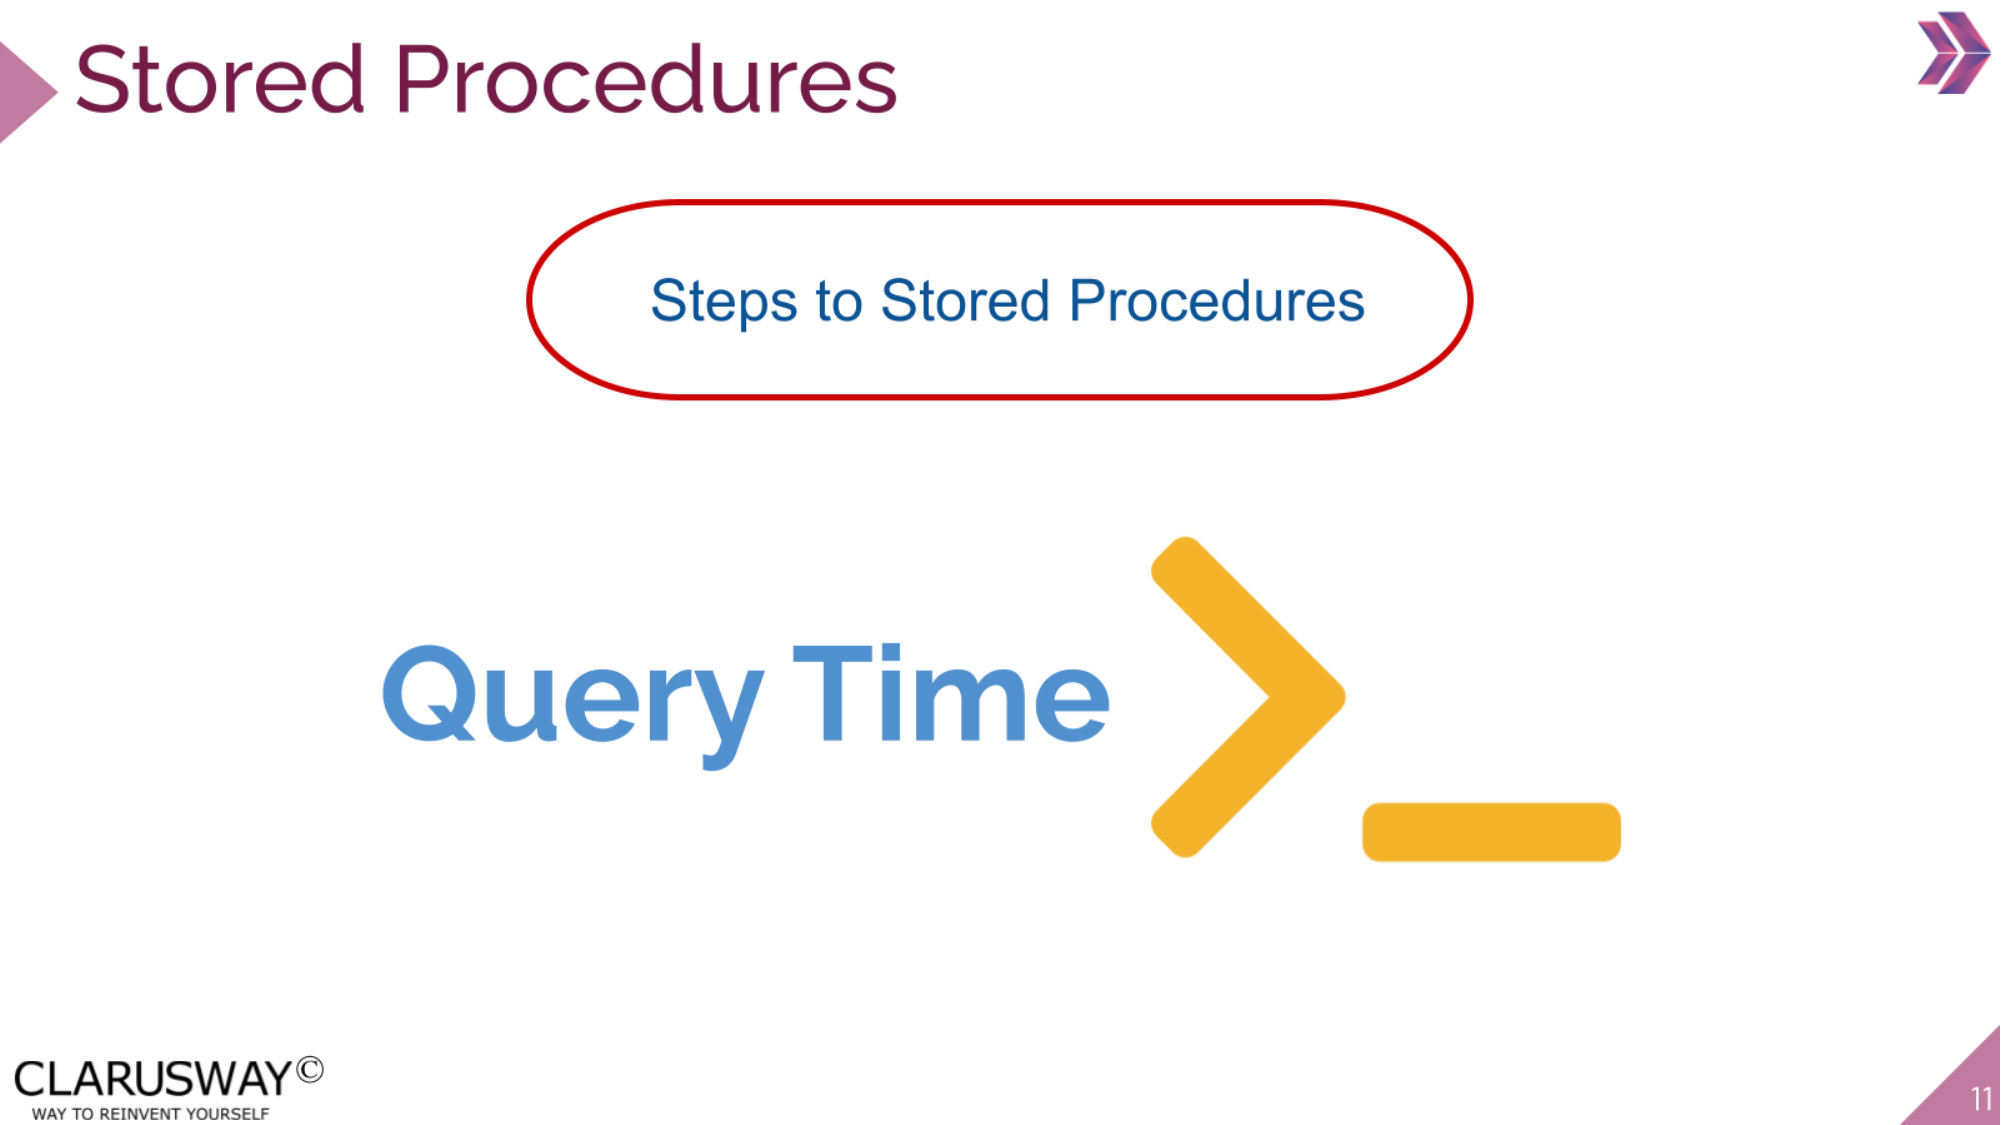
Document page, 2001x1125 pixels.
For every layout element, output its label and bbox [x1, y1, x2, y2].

list [0, 0, 2000, 1125]
